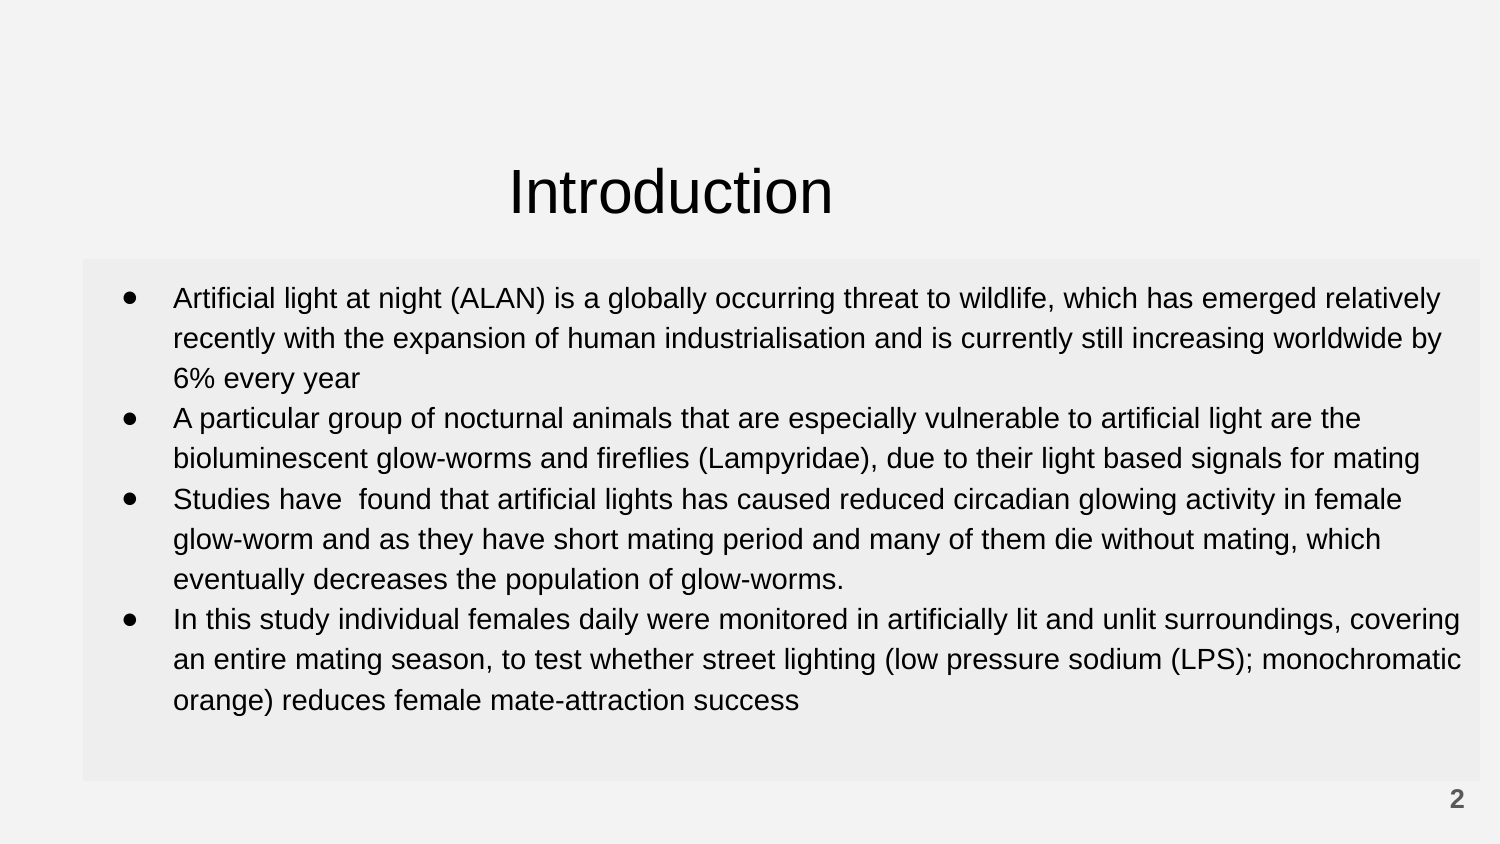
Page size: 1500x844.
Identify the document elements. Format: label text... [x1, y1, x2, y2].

slide_number ‹#› [1389, 764, 1480, 830]
subtitle Artificial light at night (ALAN) is a globally occurring threat to wildlife, which has emerged relatively recently with the expansion of human industrialisation and is currently still increasing worldwide by 6% every year A particular group of nocturnal animals that are especially vulnerable to artificial light are the bioluminescent glow-worms and fireflies (Lampyridae), due to their light based signals for mating Studies have found that artificial lights has caused reduced circadian glowing activity in female glow-worm and as they have short mating period and many of them die without mating, which eventually decreases the population of glow-worms. In this study individual females daily were monitored in artificially lit and unlit surroundings, covering an entire mating season, to test whether street lighting (low pressure sodium (LPS); monochromatic orange) reduces female mate-attraction success [83, 258, 1480, 782]
title Introduction [83, 93, 1226, 242]
